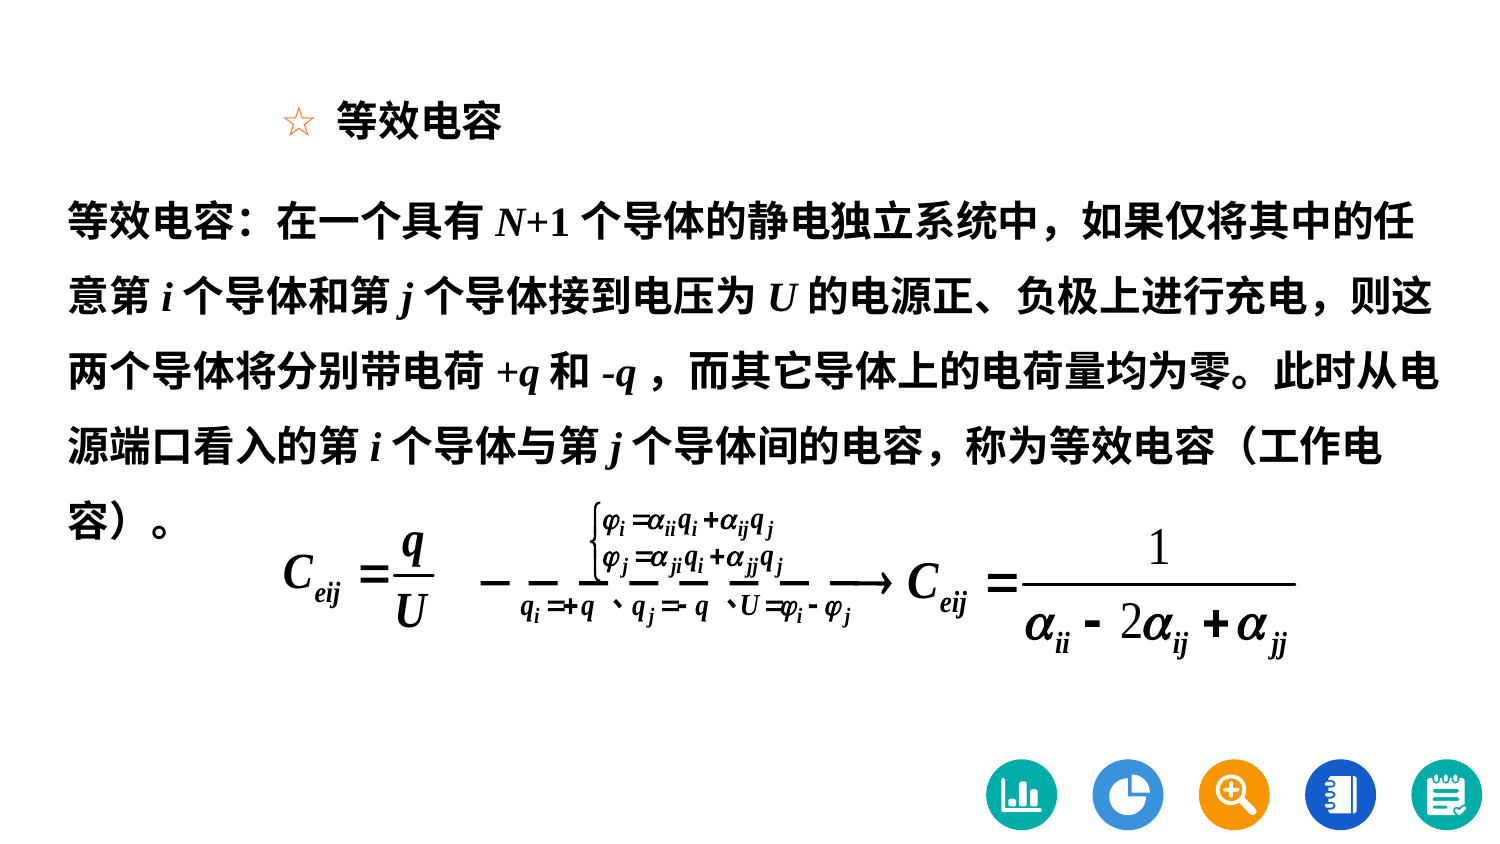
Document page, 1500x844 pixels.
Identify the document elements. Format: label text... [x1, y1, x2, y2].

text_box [985, 759, 1058, 831]
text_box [466, 492, 1306, 670]
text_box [1092, 759, 1164, 831]
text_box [1198, 759, 1270, 831]
text_box 等效电容 [265, 72, 1010, 162]
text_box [277, 504, 444, 640]
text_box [1411, 759, 1483, 831]
text_box 等效电容：在一个具有N+1个导体的静电独立系统中，如果仅将其中的任意第i个导体和第j个导体接到电压为U的电源正、负极上进行充电，则这两个导体将分别带电荷+q和-q，而其它导体上的电荷量均为零。此时从电源端口看入的第i个导体与第j个导体间的电容，称为等效电容（工作电容）。 [53, 162, 1459, 553]
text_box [1304, 759, 1377, 831]
